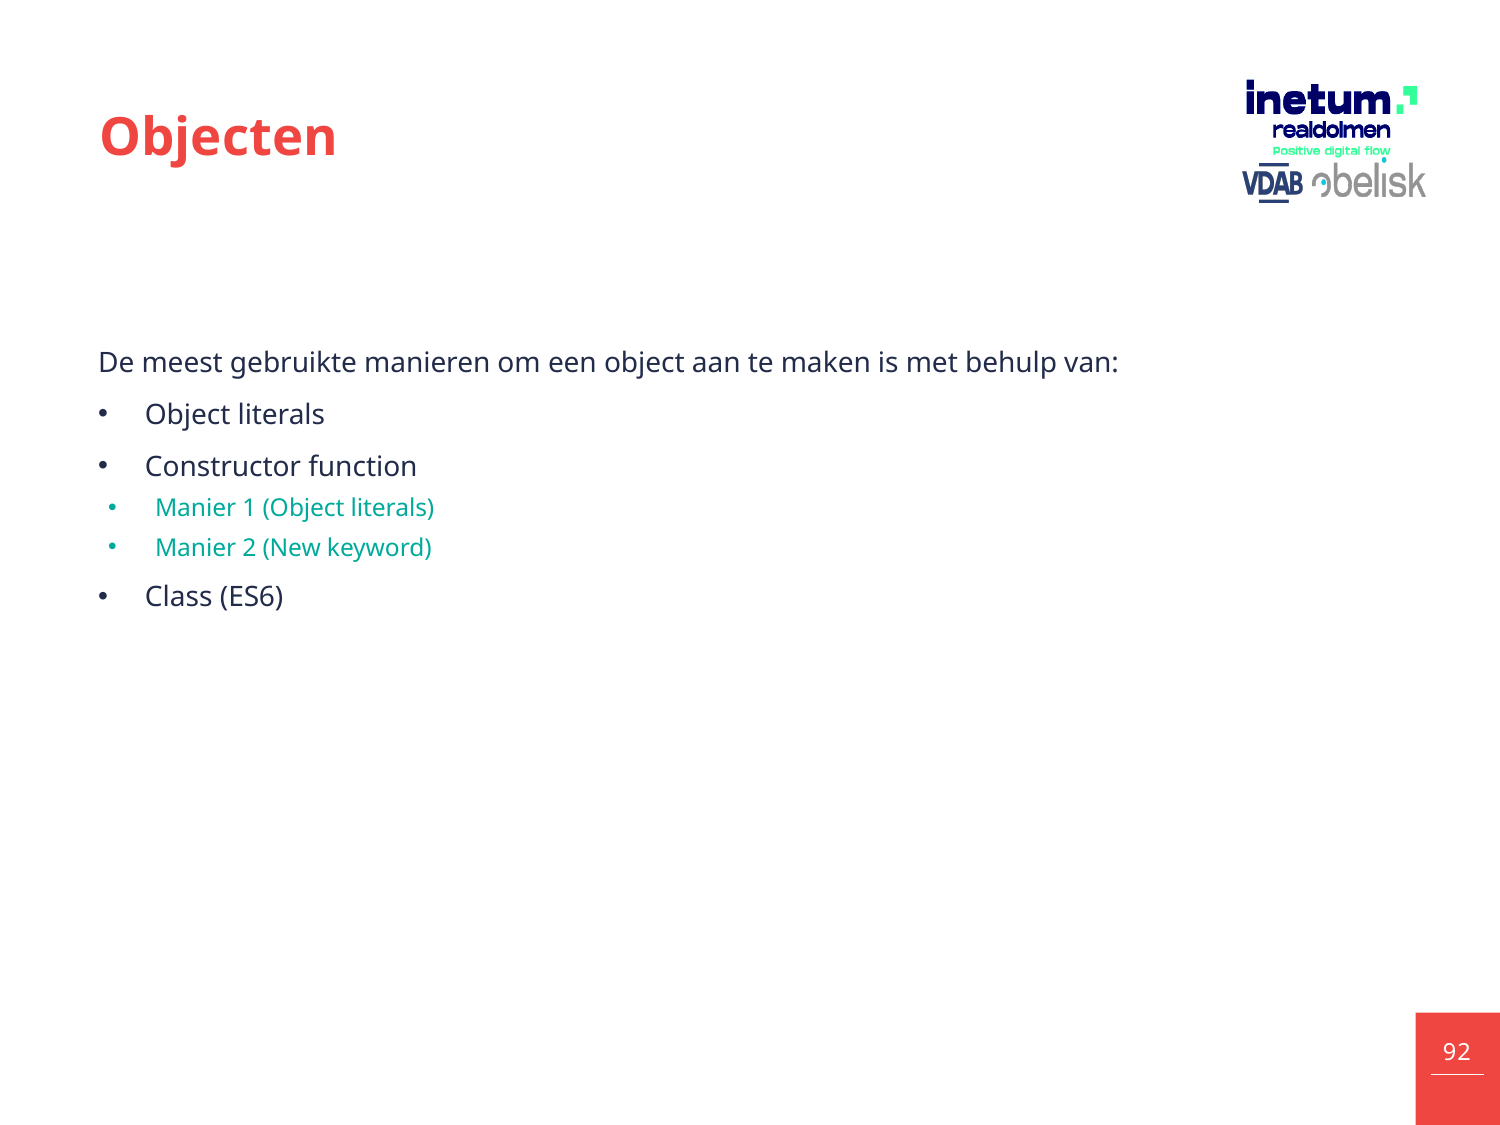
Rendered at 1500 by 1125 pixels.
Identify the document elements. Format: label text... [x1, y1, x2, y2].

title Objecten [83, 114, 1229, 181]
list De meest gebruikte manieren om een object aan te maken is met behulp van: Object literals Constructor function Manier 1 (Object literals) Manier 2 (New keyword) Class (ES6) [83, 326, 1400, 534]
picture [1233, 52, 1431, 203]
